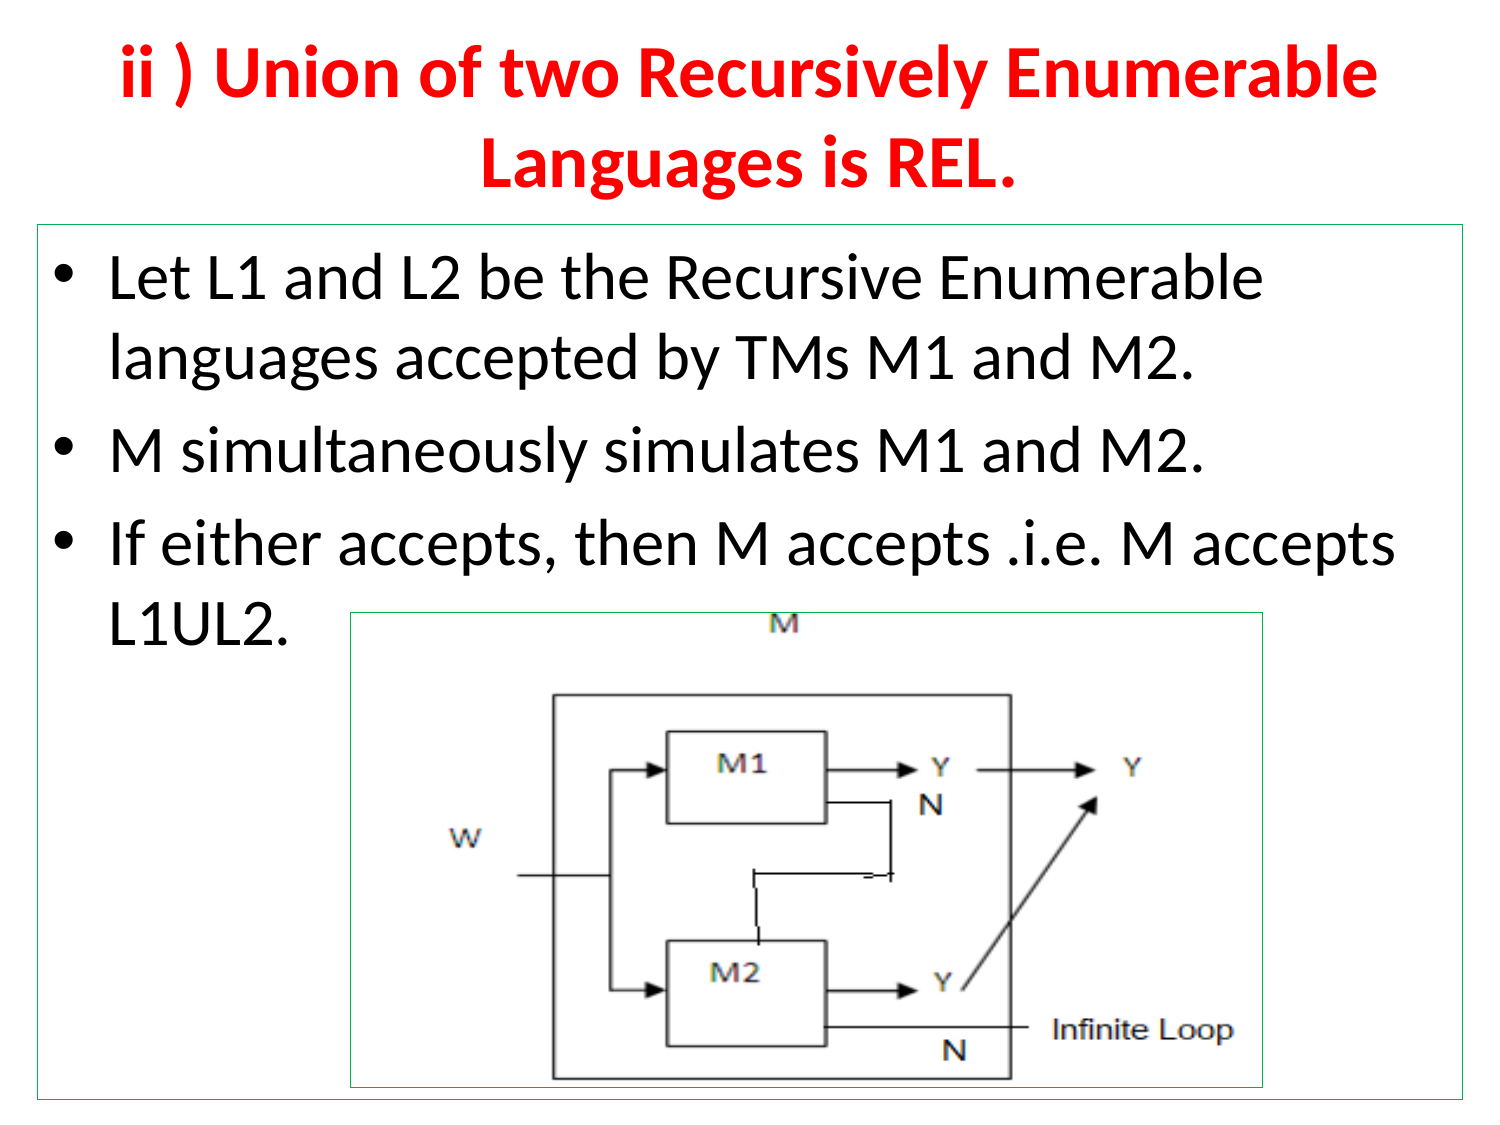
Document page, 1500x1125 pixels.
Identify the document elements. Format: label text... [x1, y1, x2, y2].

title ii ) Union of two Recursively Enumerable Languages is REL. [75, 37, 1425, 188]
list Let L1 and L2 be the Recursive Enumerable languages accepted by TMs M1 and M2. M simultaneously simulates M1 and M2. If either accepts, then M accepts .i.e. M accepts L1UL2. [37, 224, 1463, 1100]
picture [349, 612, 1263, 1088]
